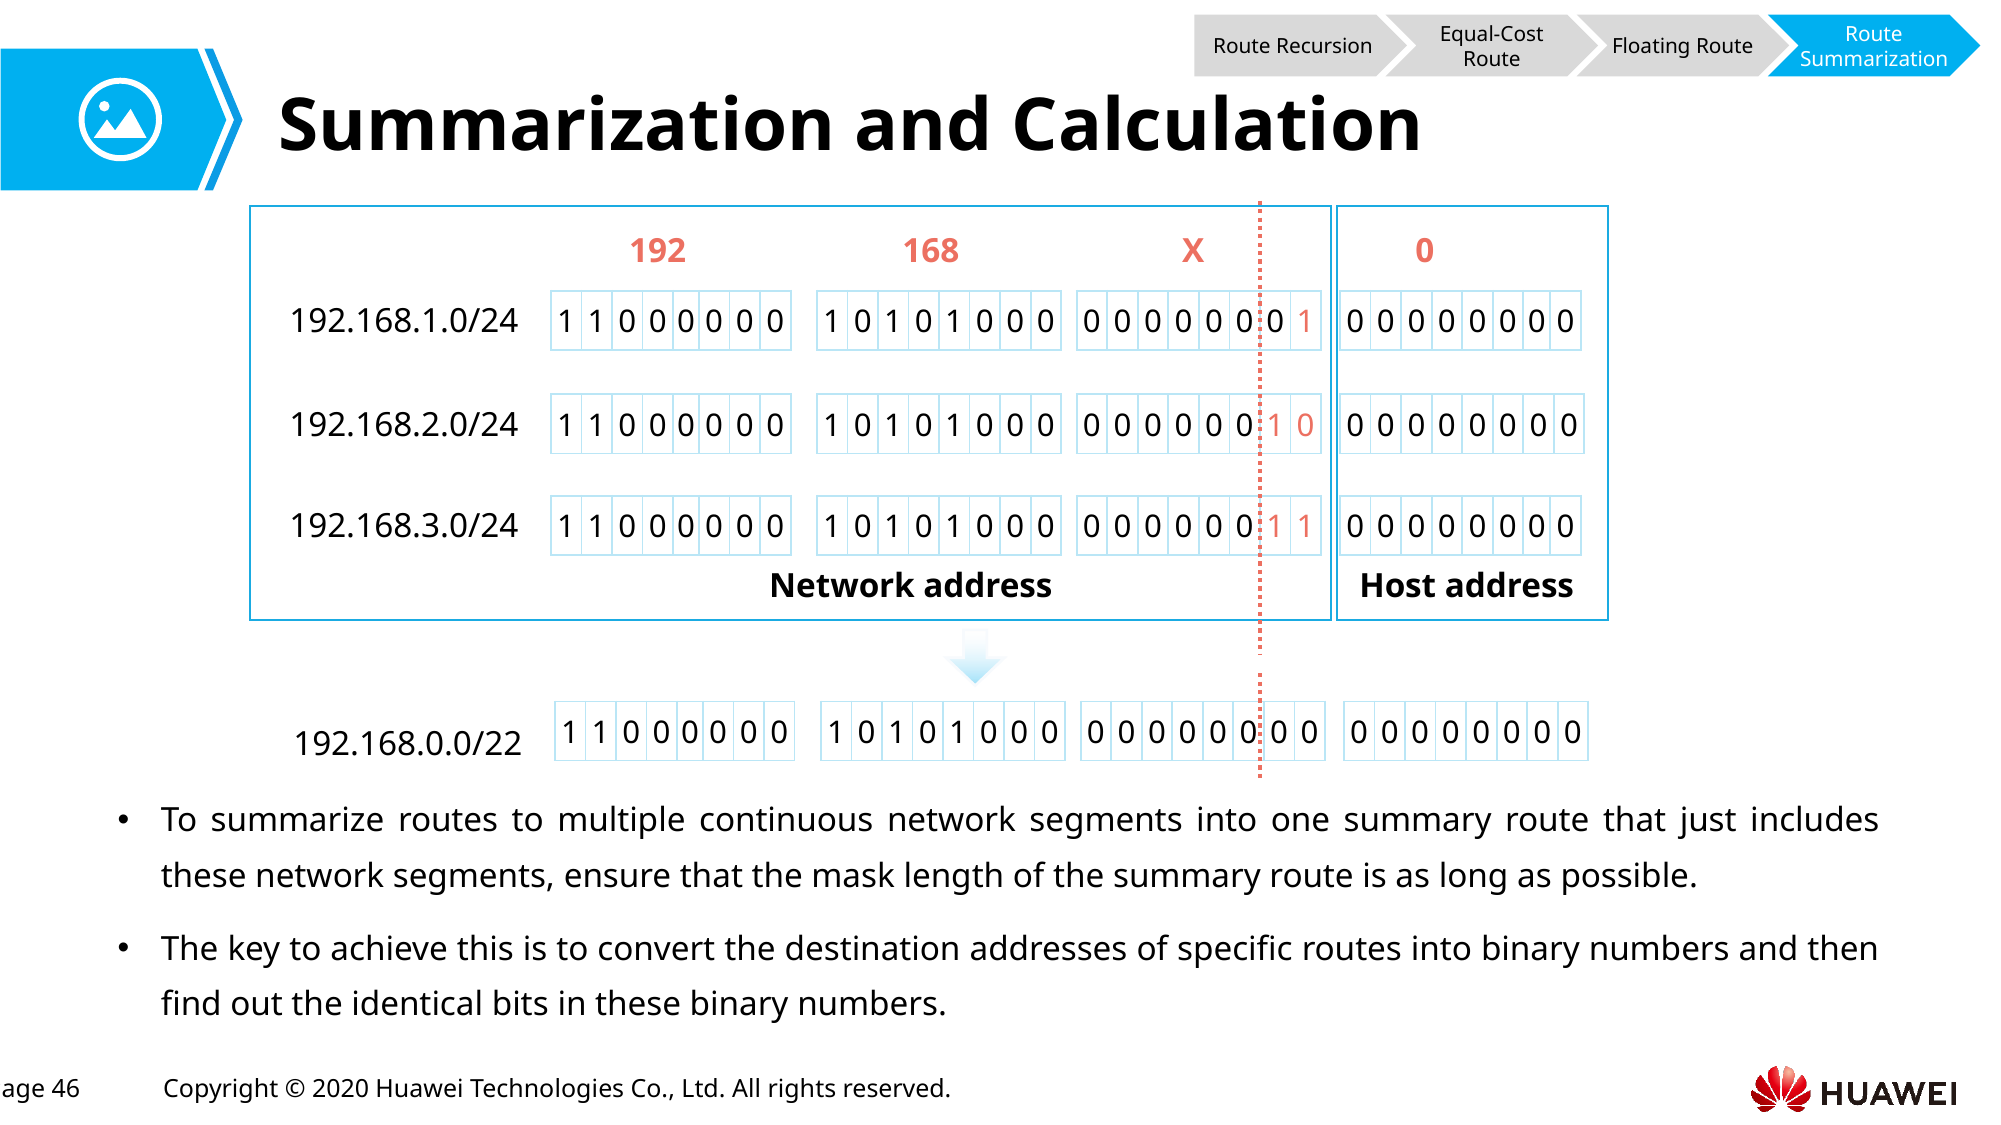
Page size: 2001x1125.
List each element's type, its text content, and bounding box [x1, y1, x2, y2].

table_header 0 [613, 497, 642, 554]
table_header 1 [582, 497, 611, 554]
table_header 0 [1169, 497, 1198, 554]
table_header 0 [1108, 497, 1137, 554]
table_header 1 [883, 702, 912, 760]
table_header 0 [730, 395, 759, 453]
table_header 1 [879, 395, 908, 453]
table_header 0 [643, 395, 672, 453]
table_header 0 [613, 292, 642, 349]
table_header 0 [1494, 497, 1522, 554]
table_header 0 [1169, 395, 1198, 453]
text_box X [1167, 209, 1217, 329]
table_header 1 [818, 497, 847, 554]
table_header 0 [1371, 395, 1400, 453]
table_header 0 [852, 702, 881, 760]
table_header 0 [1032, 395, 1060, 453]
table_header 0 [1139, 292, 1167, 349]
table_header 0 [1524, 395, 1553, 453]
table_header 0 [1108, 395, 1137, 453]
table_header 0 [1291, 395, 1320, 453]
table_header 0 [848, 497, 877, 554]
table_header 1 [582, 395, 611, 453]
table_header 0 [970, 395, 999, 453]
table_header 0 [1559, 702, 1587, 760]
table_header 0 [1551, 497, 1580, 554]
table_header 0 [1032, 292, 1060, 349]
table_header 0 [1200, 497, 1229, 554]
table_header 0 [1230, 497, 1259, 554]
table_header 0 [1551, 292, 1580, 349]
table_header 0 [1341, 395, 1370, 453]
table_header 0 [1139, 497, 1167, 554]
text_box 192.168.3.0/24 [261, 497, 534, 552]
table_header 0 [909, 497, 938, 554]
table_header 0 [970, 292, 999, 349]
table_header 0 [1001, 497, 1030, 554]
table_header 0 [1078, 497, 1106, 554]
table_header 0 [1402, 292, 1431, 349]
text_box 168 [877, 209, 985, 277]
table_header 0 [1341, 497, 1370, 554]
table_header 0 [1230, 292, 1259, 349]
table_header 0 [613, 395, 642, 453]
table_header 0 [1406, 702, 1435, 760]
table_header 0 [1528, 702, 1557, 760]
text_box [1194, 14, 1981, 77]
table_header 0 [1371, 292, 1400, 349]
table_header 0 [1261, 292, 1290, 349]
table_header 0 [974, 702, 1003, 760]
table_header 0 [617, 702, 646, 760]
table_header 1 [818, 292, 847, 349]
text_box [1260, 206, 1331, 621]
table_header 0 [1112, 702, 1141, 760]
table_header 0 [700, 497, 729, 554]
picture [1751, 1066, 1956, 1112]
table_header 1 [940, 395, 969, 453]
table_header 0 [909, 292, 938, 349]
table_header 0 [848, 395, 877, 453]
table_header 0 [1005, 702, 1034, 760]
text_box 192.168.1.0/24 [261, 291, 534, 347]
table_header 1 [940, 497, 969, 554]
table_header 0 [1494, 395, 1522, 453]
table_header 0 [970, 497, 999, 554]
table_header 0 [1078, 395, 1106, 453]
table_header 1 [879, 497, 908, 554]
table_header 0 [643, 497, 672, 554]
table_header 0 [1494, 292, 1522, 349]
table_header 0 [1524, 292, 1549, 349]
table_header 0 [1265, 702, 1294, 760]
table_header 0 [1078, 292, 1106, 349]
table_header 1 [586, 702, 615, 760]
text_box To summarize routes to multiple continuous network segments into one summary route that just includes these network segments, ensure that the mask length of the summary route is as long as possible. The key to achieve this is to convert the destination addresses of specific routes into binary numbers and then find out the identical bits in these binary numbers. [103, 775, 1897, 1030]
table_header 0 [1375, 702, 1404, 760]
table_header 1 [879, 292, 908, 349]
table_header 1 [822, 702, 851, 760]
table_header 0 [1230, 395, 1259, 453]
text_box [943, 628, 1007, 687]
table_header 0 [761, 292, 790, 349]
table_header 0 [1108, 292, 1137, 349]
table_header 0 [1200, 395, 1229, 453]
table_header 0 [765, 702, 794, 760]
table_header 0 [1433, 497, 1461, 554]
table_header 0 [647, 702, 676, 760]
table_header 0 [643, 292, 672, 349]
table_header 0 [1555, 395, 1583, 453]
table_header 0 [674, 395, 698, 453]
table_header 0 [1082, 702, 1110, 760]
table_header 0 [1402, 395, 1431, 453]
table_header 0 [909, 395, 938, 453]
table_header 0 [1143, 702, 1171, 760]
table_header 0 [1139, 395, 1167, 453]
table_header 1 [552, 292, 581, 349]
table_header 0 [1498, 702, 1526, 760]
table_header 0 [674, 292, 698, 349]
table_header 0 [1402, 497, 1431, 554]
table_header 0 [1200, 292, 1229, 349]
table_header 1 [1261, 497, 1290, 554]
table_header 1 [944, 702, 973, 760]
text_box Network address [745, 556, 1077, 612]
table_header 0 [1345, 702, 1374, 760]
text_box Host address [1336, 556, 1597, 612]
table_header 0 [1341, 292, 1370, 349]
table_header 0 [1169, 329, 1198, 349]
table_header 0 [700, 395, 729, 453]
table_header 0 [848, 292, 877, 349]
table_header 0 [1173, 702, 1202, 760]
table_header 0 [1001, 292, 1030, 349]
table_header 1 [1291, 497, 1320, 554]
text_box [1336, 206, 1609, 621]
table_header 0 [700, 292, 729, 349]
table_header 1 [582, 292, 611, 349]
table_header 0 [1433, 395, 1461, 453]
table_header 0 [704, 702, 733, 760]
table_header 1 [556, 702, 585, 760]
table_header 0 [1371, 497, 1400, 554]
text_box [249, 206, 1259, 621]
table_header 0 [1433, 292, 1461, 349]
table_header 0 [1032, 497, 1060, 554]
table_header 0 [1035, 702, 1064, 760]
table_header 1 [552, 497, 581, 554]
table_header 0 [1463, 292, 1492, 349]
table_header 1 [1261, 395, 1290, 453]
text_box 192 [606, 209, 709, 277]
table_header 0 [1467, 702, 1496, 760]
table_header 0 [1204, 702, 1232, 760]
table_header 0 [1001, 395, 1030, 453]
table_header 1 [818, 395, 847, 453]
table_header 0 [1436, 702, 1465, 760]
table_header 0 [674, 497, 698, 554]
table_header 1 [552, 395, 581, 453]
text_box 192.168.0.0/22 [261, 702, 538, 770]
table_header 1 [1291, 292, 1320, 349]
table_header 0 [730, 497, 759, 554]
table_header 0 [913, 702, 942, 760]
table_header 0 [1524, 497, 1549, 554]
table_header 0 [730, 292, 759, 349]
table_header 1 [940, 292, 969, 349]
table_header 0 [734, 702, 763, 760]
text_box 0 [1400, 209, 1450, 277]
table_header 0 [761, 395, 790, 453]
text_box 192.168.2.0/24 [261, 395, 534, 451]
table_header 0 [1463, 395, 1492, 453]
table_header 0 [1463, 497, 1492, 554]
title Summarization and Calculation [261, 73, 1875, 180]
table_header 0 [761, 497, 790, 554]
table_header 0 [1295, 702, 1324, 760]
table_header 0 [1234, 702, 1259, 760]
table_header 0 [678, 702, 702, 760]
